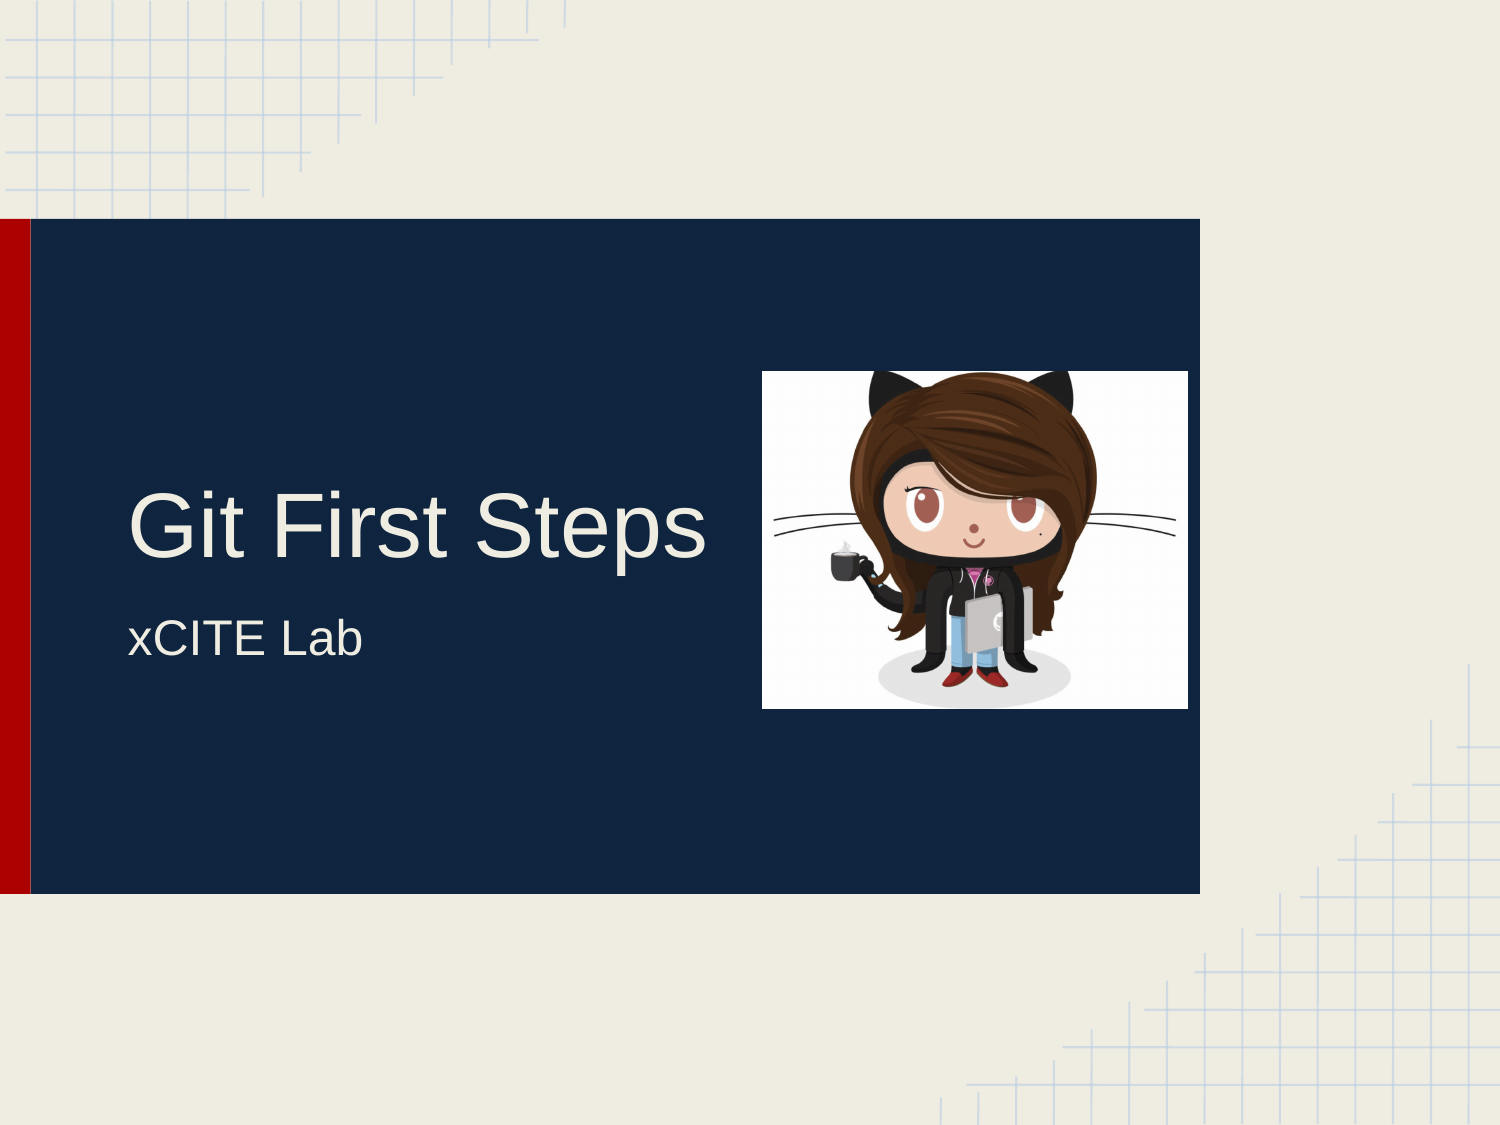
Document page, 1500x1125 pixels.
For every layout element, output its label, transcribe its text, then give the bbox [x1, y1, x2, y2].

subtitle xCITE Lab [112, 590, 1163, 739]
picture [762, 371, 1189, 709]
title Git First Steps [112, 371, 761, 590]
